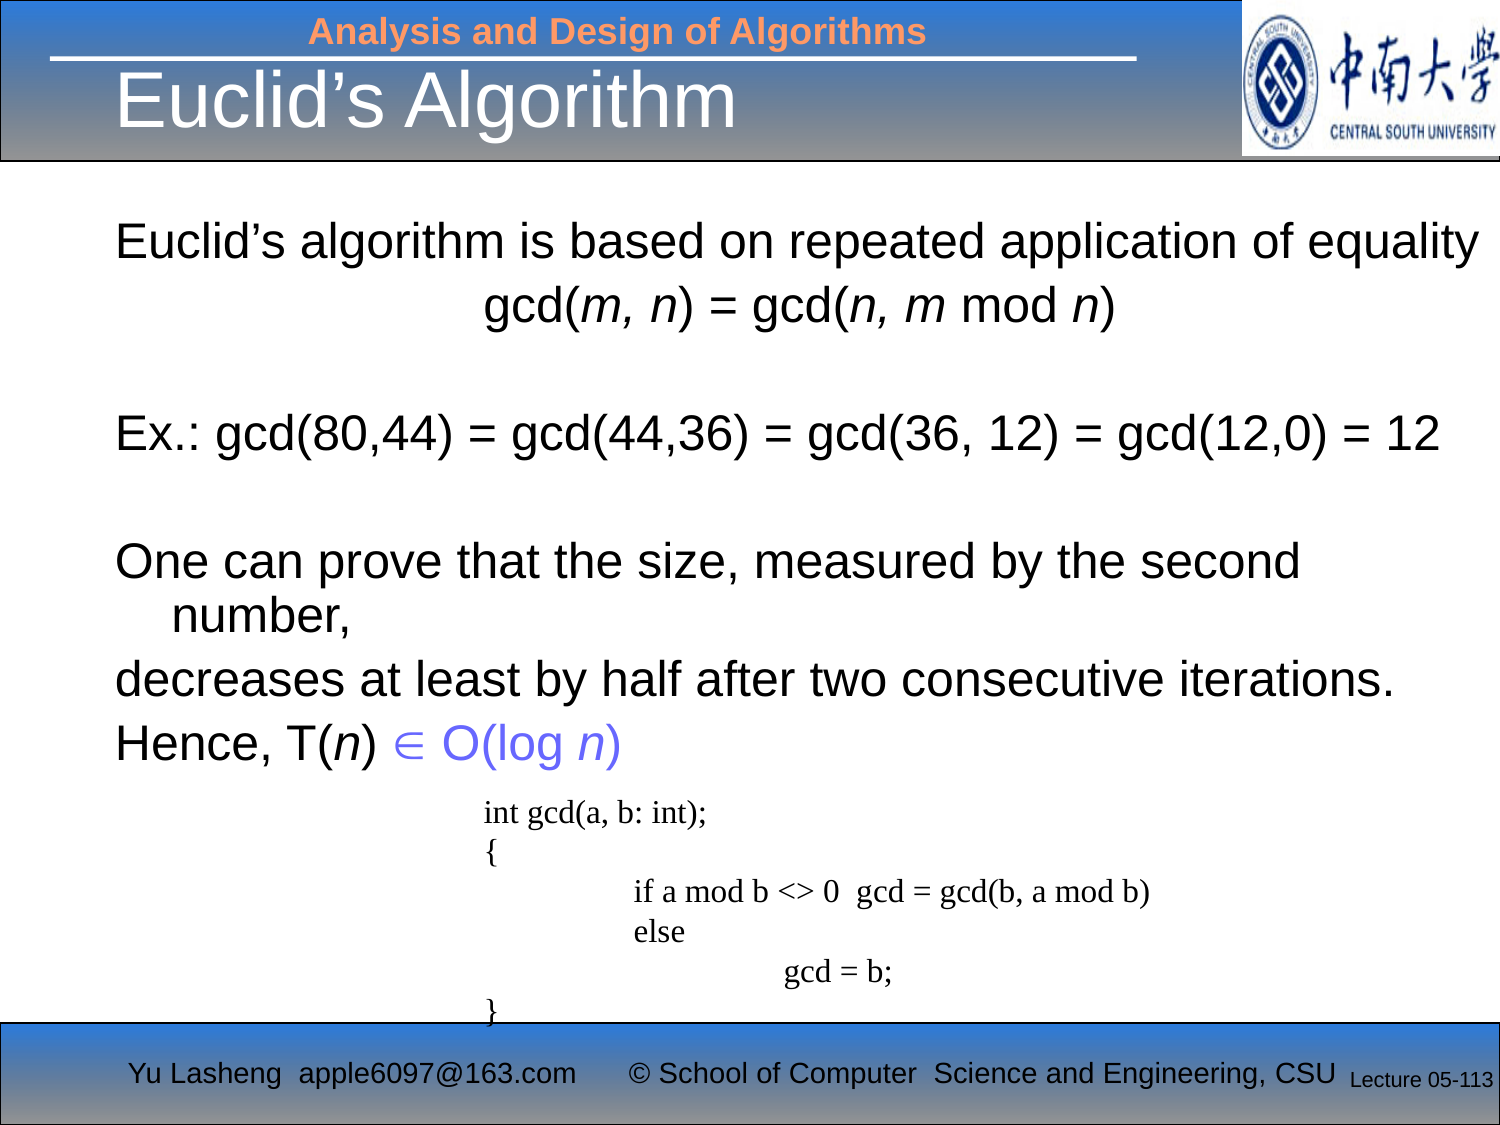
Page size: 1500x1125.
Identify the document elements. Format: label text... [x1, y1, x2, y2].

picture [1242, 0, 1500, 156]
list Euclid’s algorithm is based on repeated application of equality gcd(m, n) = gcd(n, m mod n) Ex.: gcd(80,44) = gcd(44,36) = gcd(36, 12) = gcd(12,0) = 12 One can prove that the size, measured by the second number, decreases at least by half after two consecutive iterations. Hence, T(n)  O(log n) [99, 207, 1500, 1051]
text_box int gcd(a, b: int); { if a mod b <> 0 gcd = gcd(b, a mod b) else gcd = b; } [468, 782, 1430, 1037]
title Euclid’s Algorithm [99, 39, 1333, 153]
slide_number Lecture 05-113 [1334, 1058, 1500, 1125]
